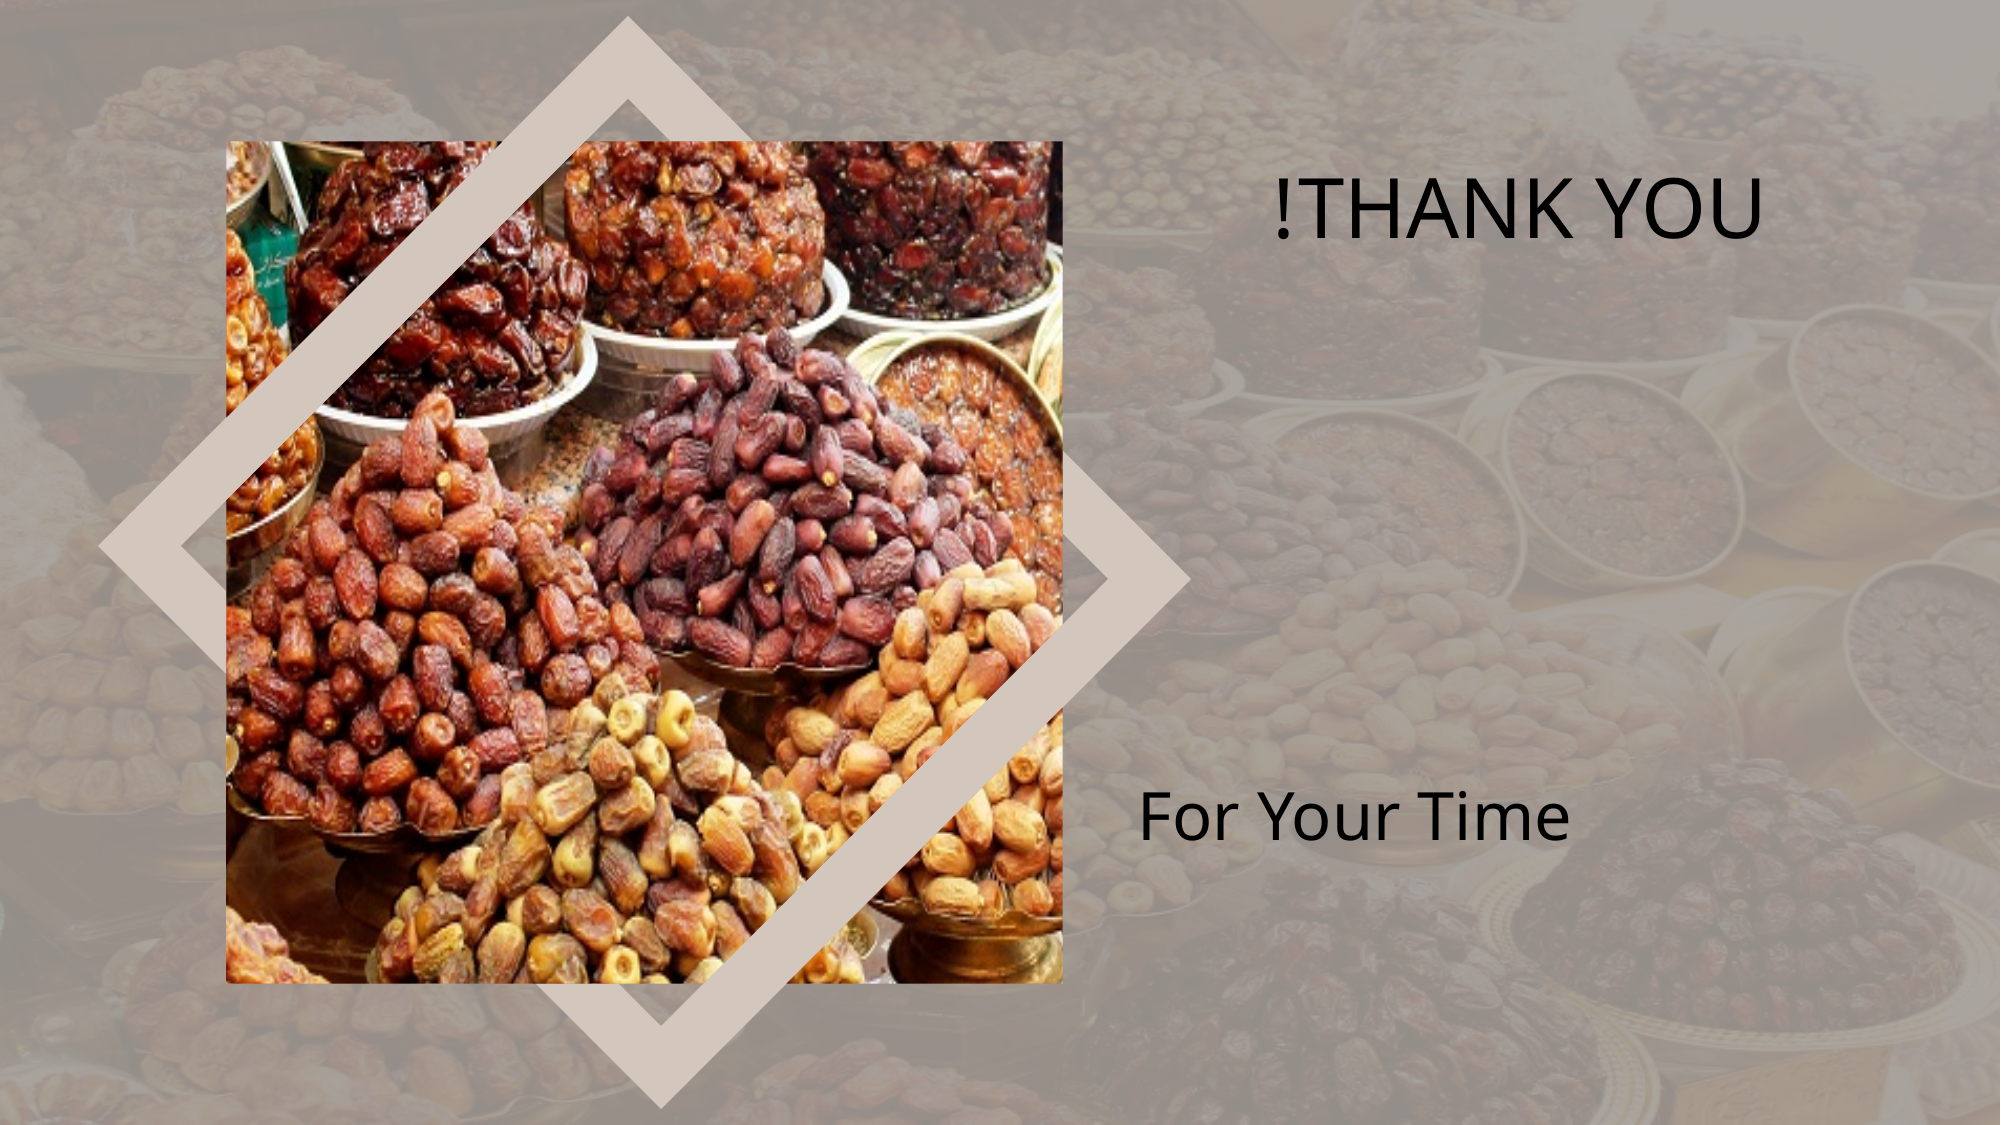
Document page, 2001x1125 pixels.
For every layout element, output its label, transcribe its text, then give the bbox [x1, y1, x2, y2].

text_box For Your Time [1105, 766, 1800, 862]
text_box [535, 450, 1193, 1111]
text_box [96, 14, 754, 675]
text_box THANK YOU! [1169, 147, 1864, 263]
text_box [0, 0, 2000, 1125]
text_box [225, 140, 1064, 985]
